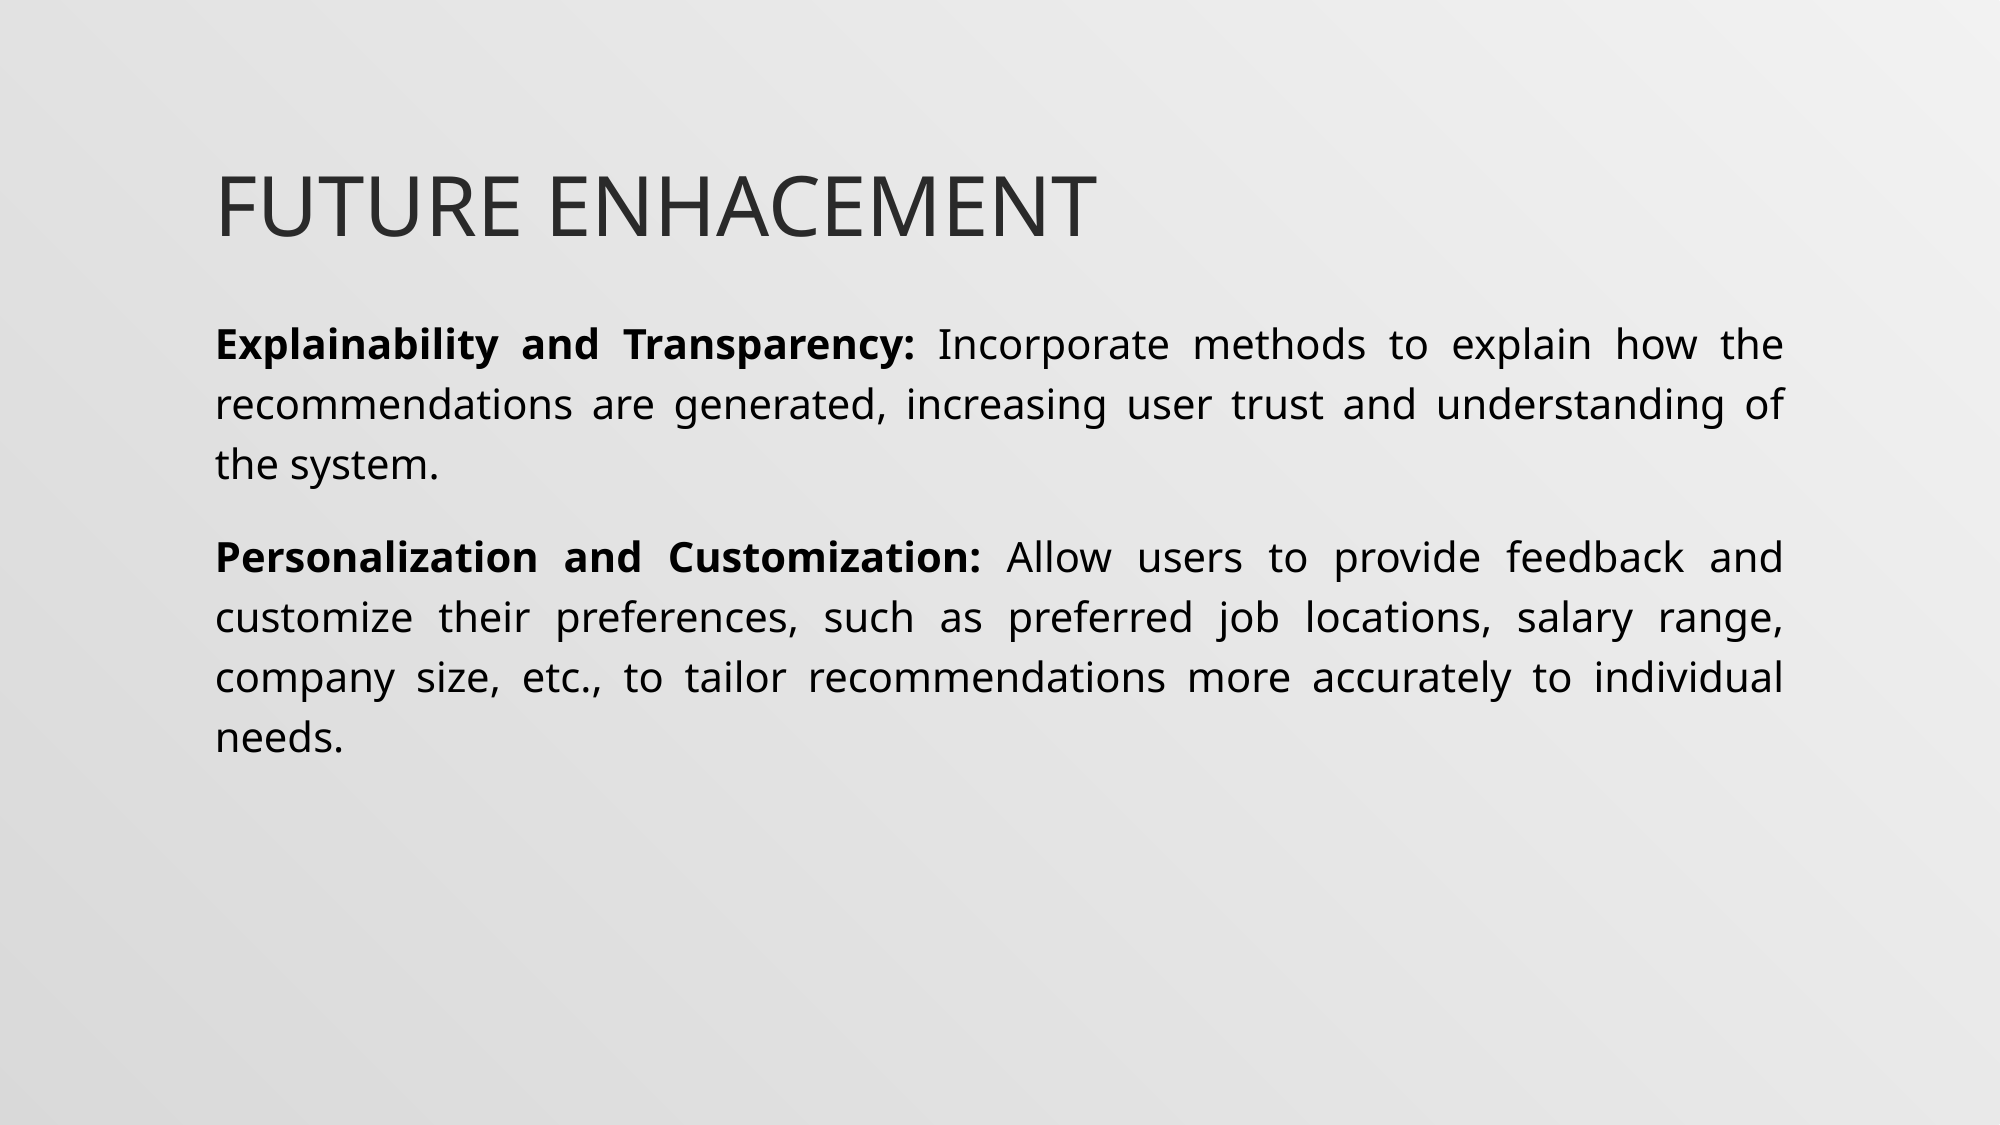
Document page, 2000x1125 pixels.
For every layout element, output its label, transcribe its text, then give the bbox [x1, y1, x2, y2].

title FUTURE ENHACEMENT [199, 45, 1800, 263]
list Explainability and Transparency: Incorporate methods to explain how the recommendations are generated, increasing user trust and understanding of the system. Personalization and Customization: Allow users to provide feedback and customize their preferences, such as preferred job locations, salary range, company size, etc., to tailor recommendations more accurately to individual needs. [199, 299, 1800, 1013]
